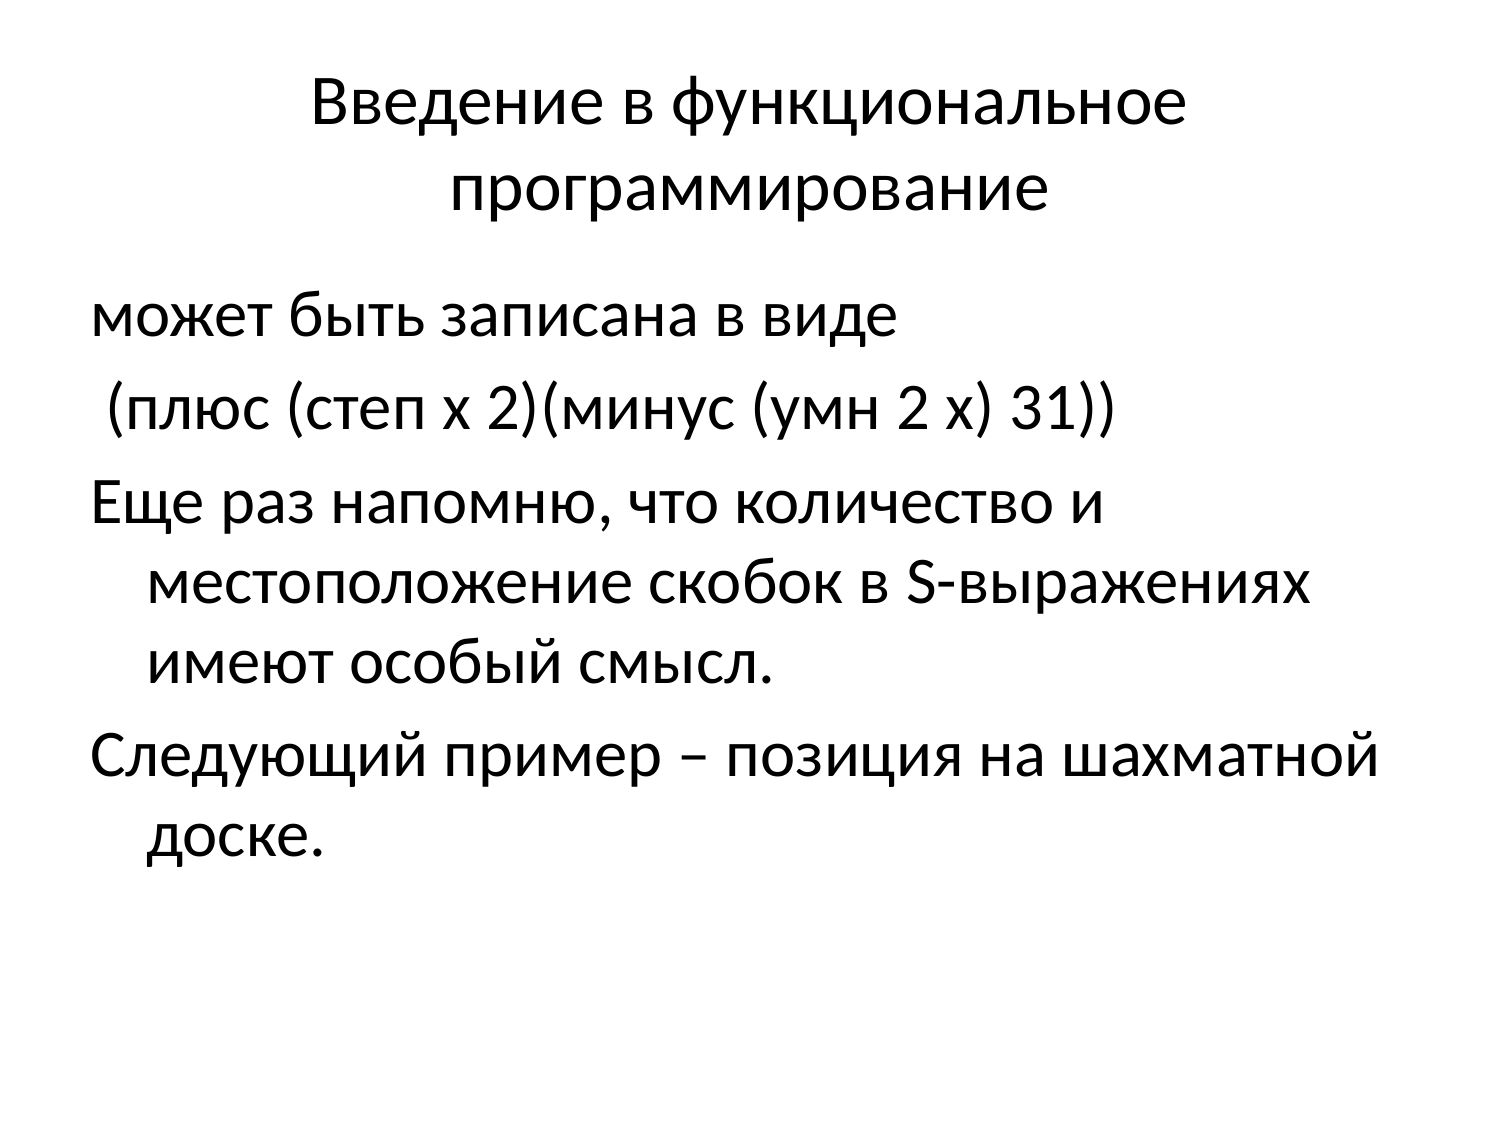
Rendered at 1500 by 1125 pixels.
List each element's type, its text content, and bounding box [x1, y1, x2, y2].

list может быть записана в виде (плюс (степ x 2)(минус (умн 2 x) 31)) Еще раз напомню, что количество и местоположение скобок в S-выражениях имеют особый смысл. Следующий пример – позиция на шахматной доске. [75, 262, 1425, 1005]
title Введение в функциональное программирование [75, 45, 1425, 233]
